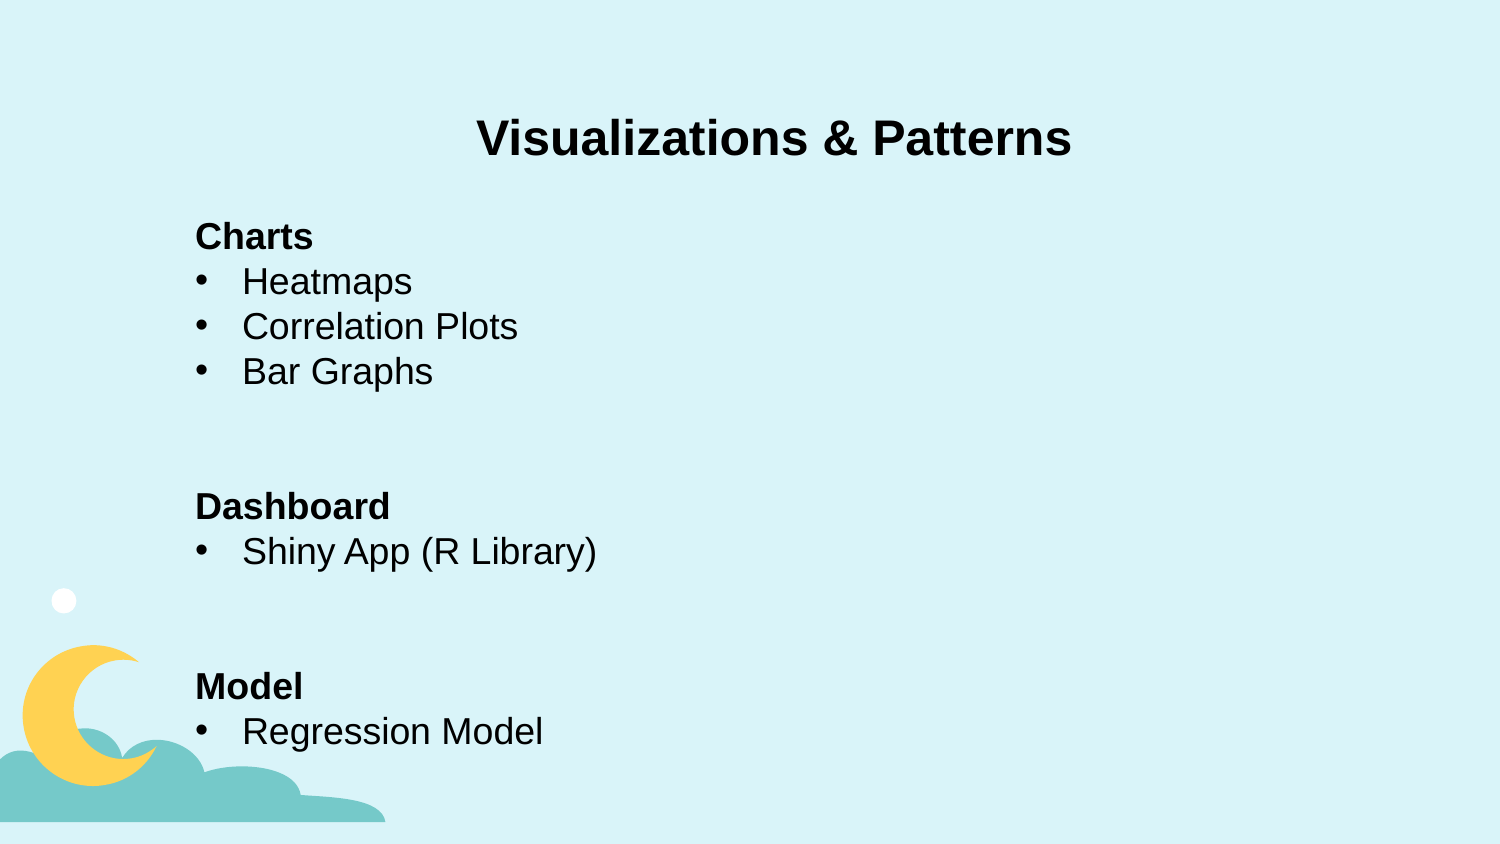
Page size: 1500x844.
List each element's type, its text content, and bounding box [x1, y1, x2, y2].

text_box Charts Heatmaps Correlation Plots Bar Graphs Dashboard Shiny App (R Library) Model Regression Model [180, 204, 1482, 805]
text_box Visualizations & Patterns [461, 97, 1088, 173]
